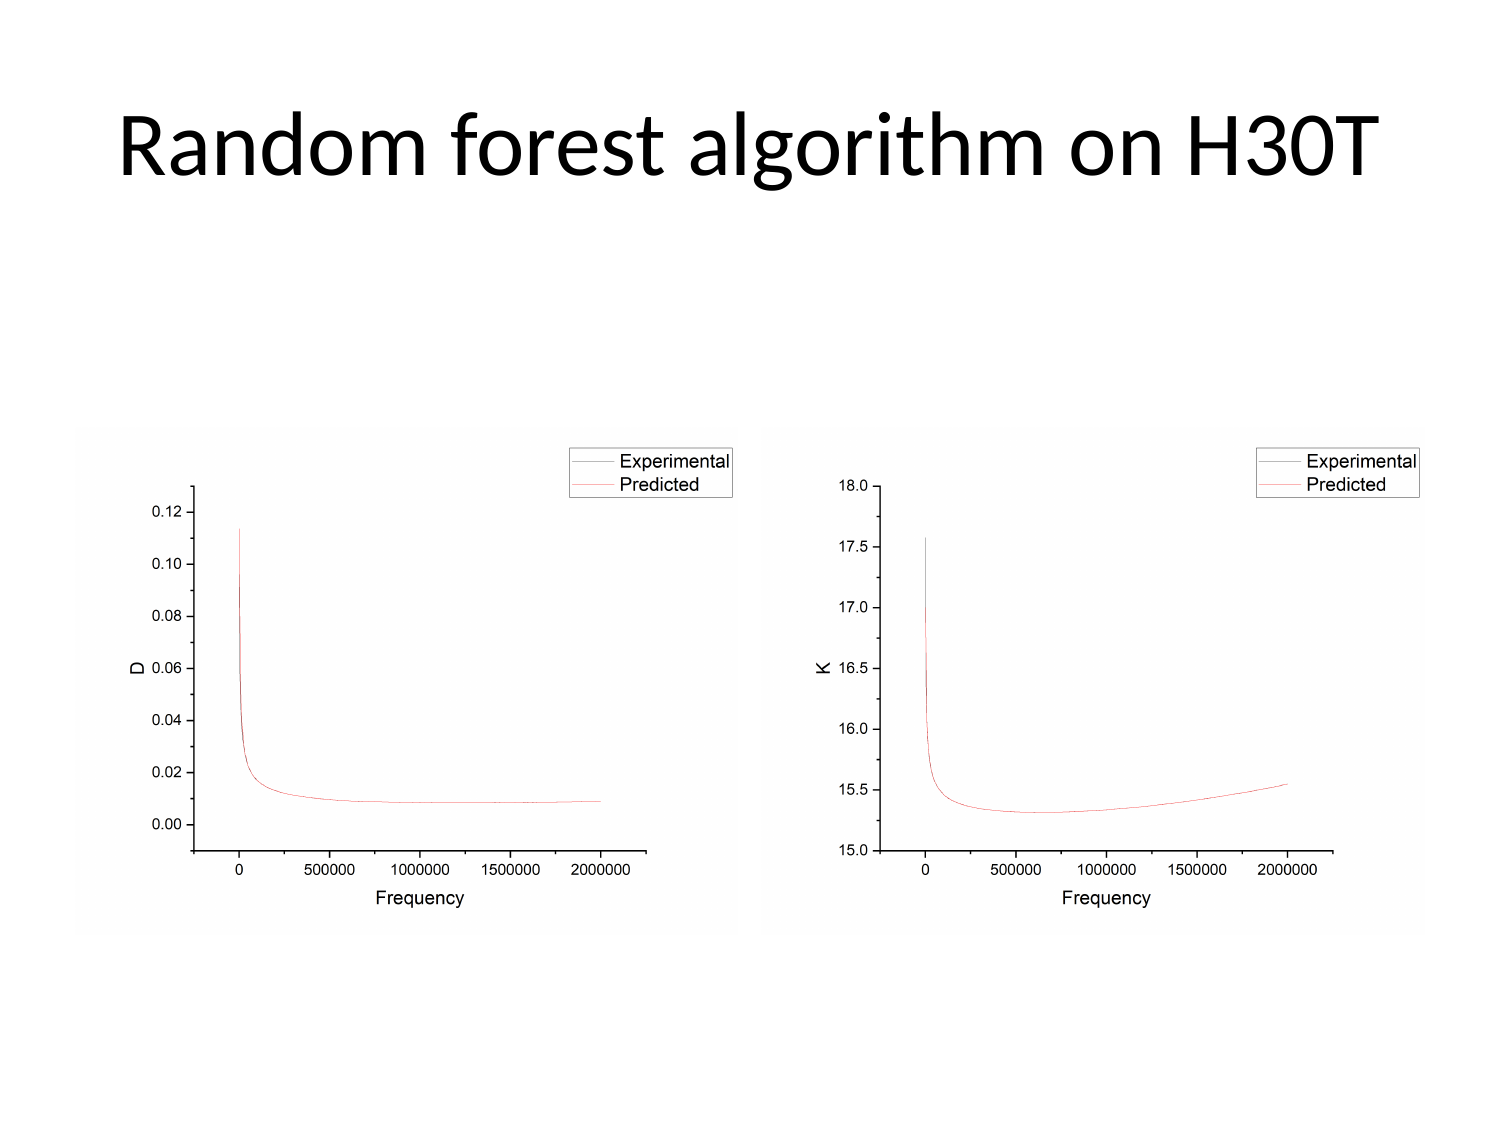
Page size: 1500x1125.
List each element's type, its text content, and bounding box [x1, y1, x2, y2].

picture [74, 426, 738, 935]
title Random forest algorithm on H30T [75, 45, 1425, 233]
picture [761, 426, 1426, 935]
